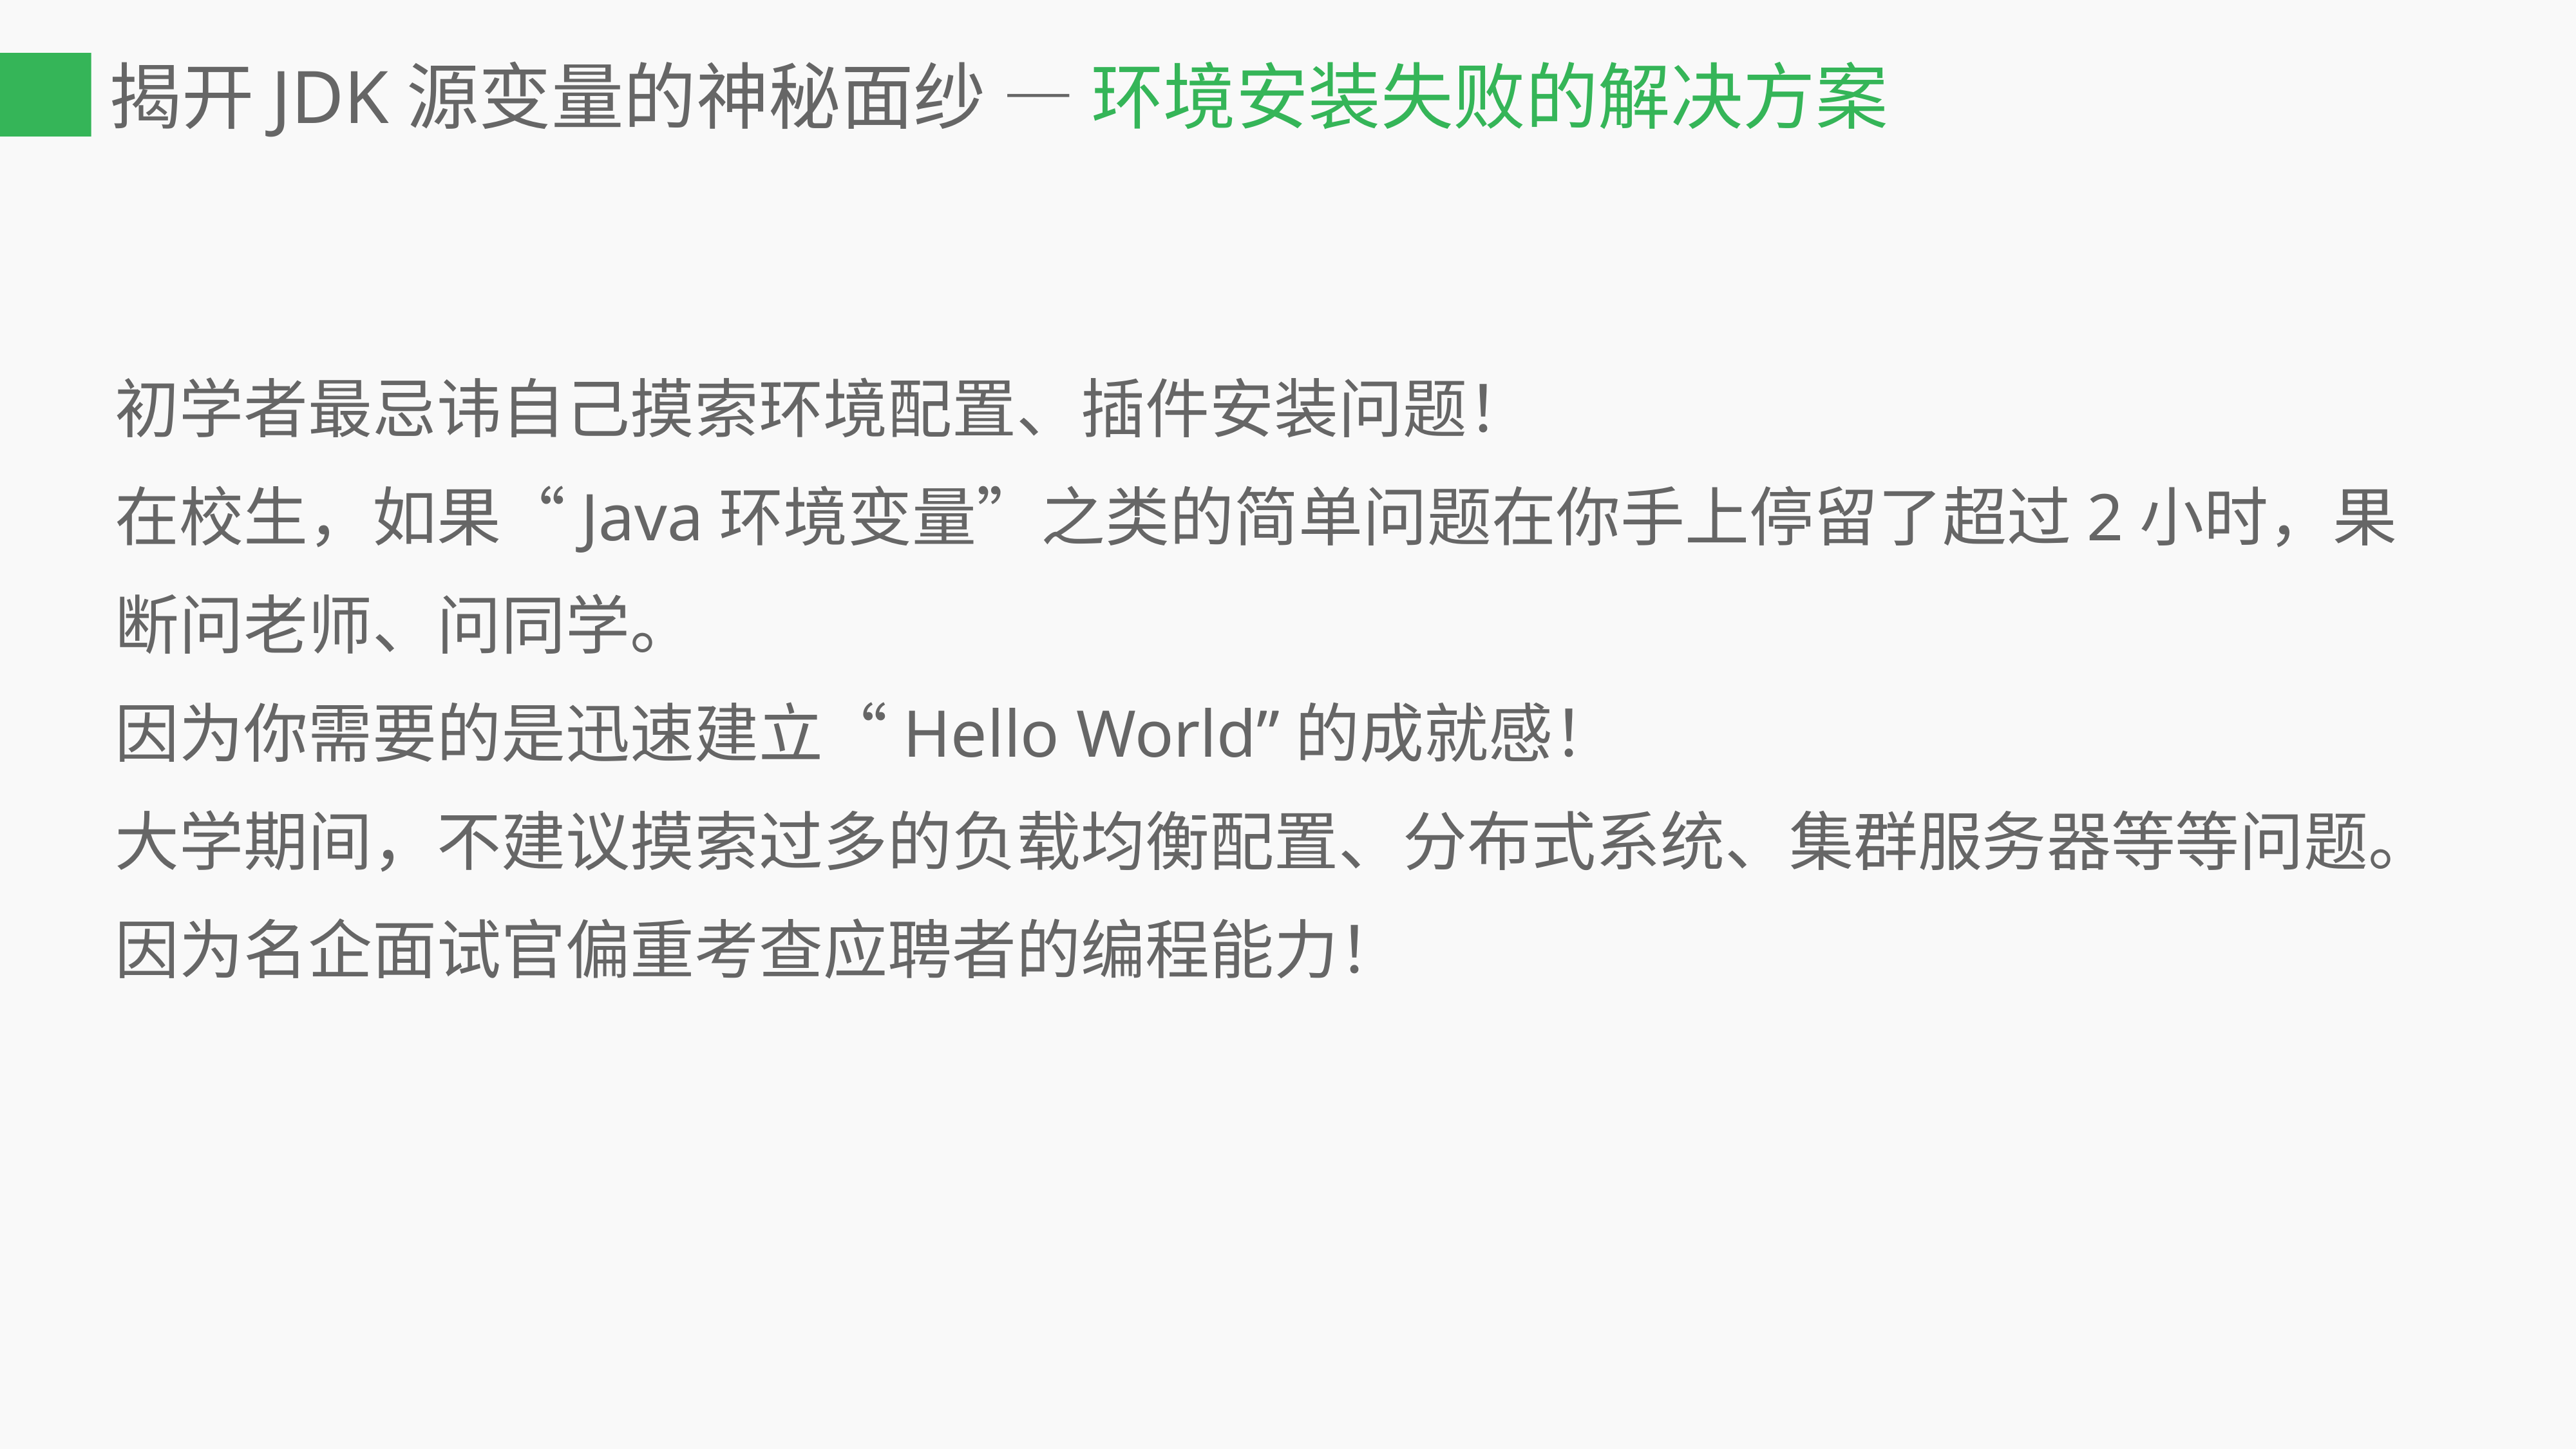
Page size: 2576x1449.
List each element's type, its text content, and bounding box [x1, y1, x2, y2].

picture [0, 53, 91, 137]
subtitle 初学者最忌讳自己摸索环境配置、插件安装问题！ 在校生，如果“Java环境变量”之类的简单问题在你手上停留了超过2小时，果断问老师、问同学。 因为你需要的是迅速建立“Hello World”的成就感！ 大学期间，不建议摸索过多的负载均衡配置、分布式系统、集群服务器等等问题。 因为名企面试官偏重考查应聘者的编程能力！ [115, 337, 2461, 1424]
title 揭开JDK源变量的神秘面纱 — 环境安装失败的解决方案 [108, 44, 2540, 144]
